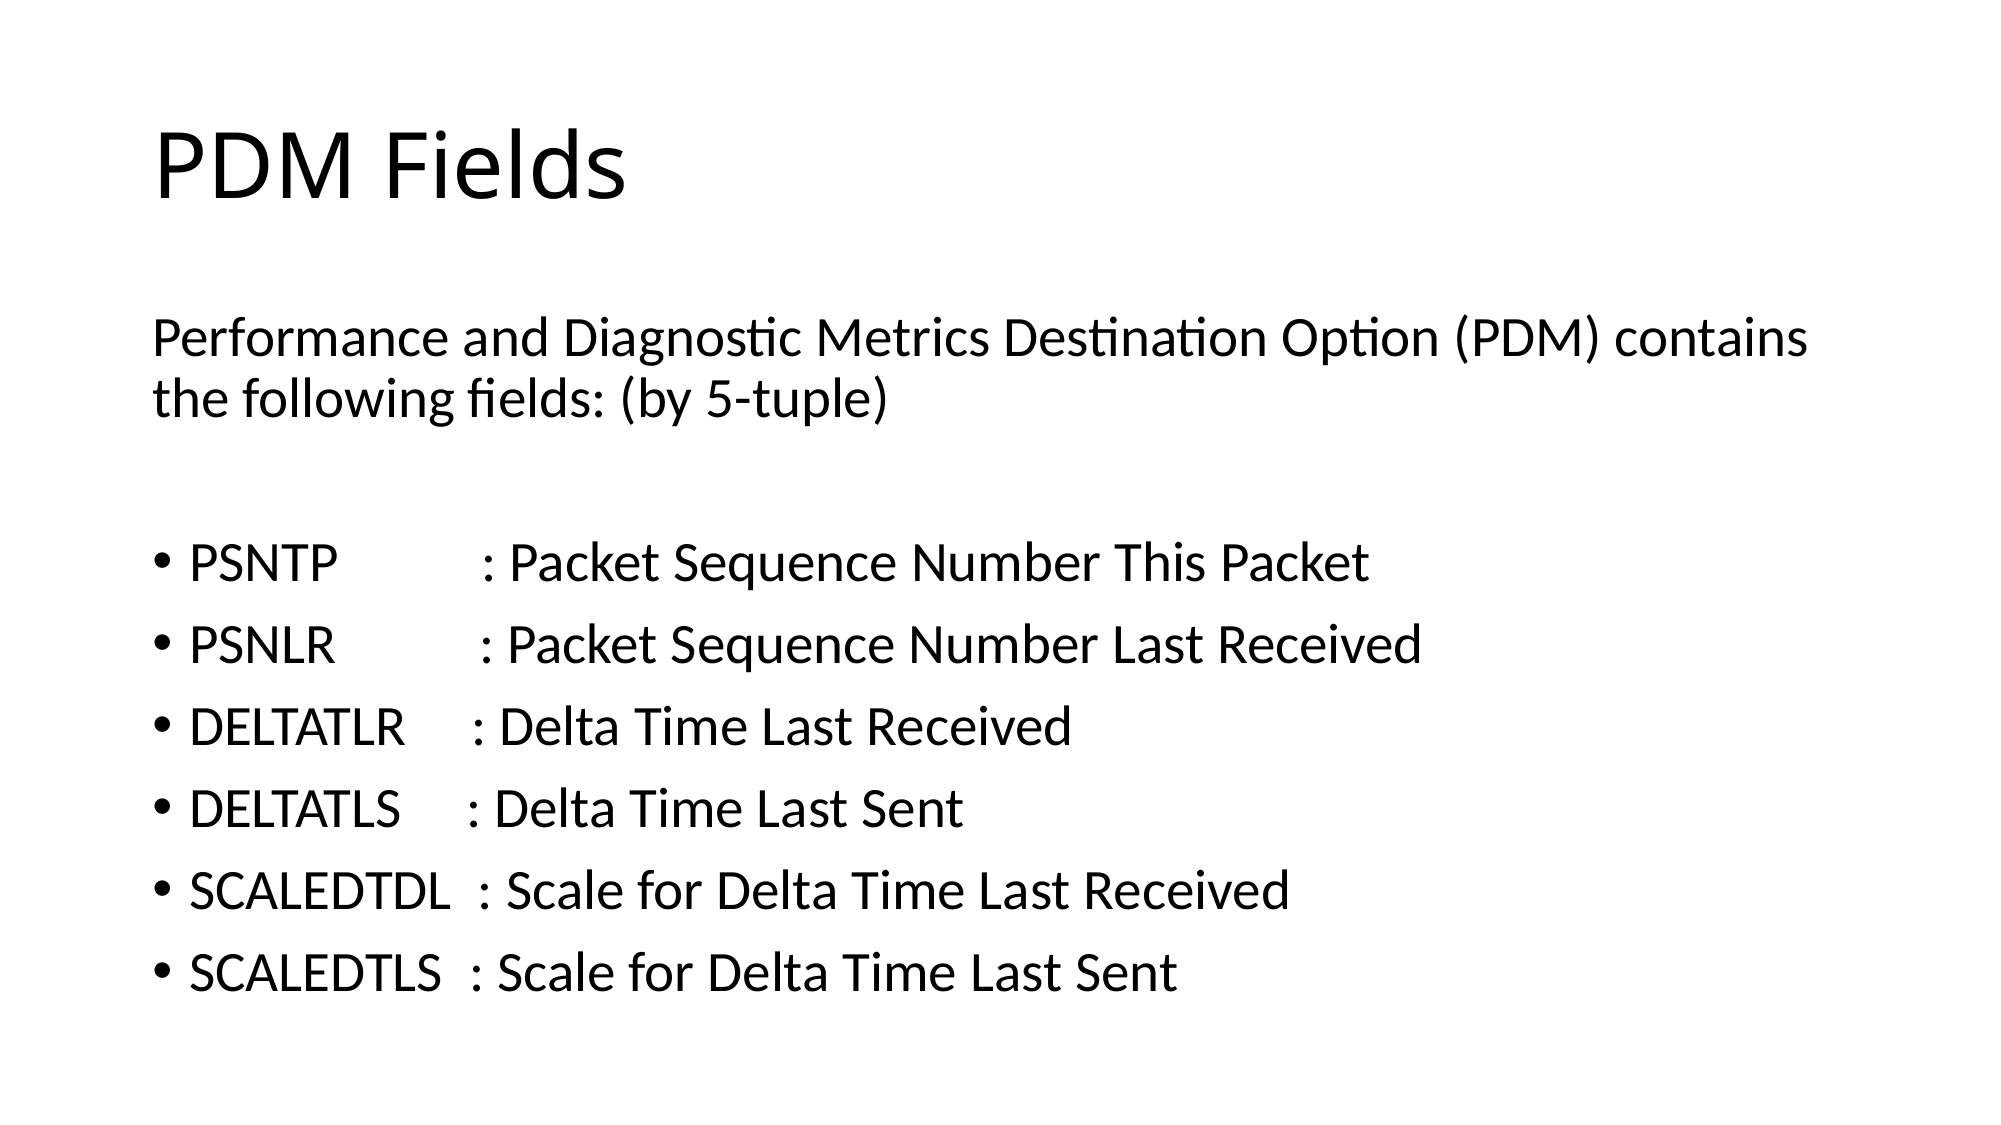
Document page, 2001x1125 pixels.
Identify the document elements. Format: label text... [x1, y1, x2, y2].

list Performance and Diagnostic Metrics Destination Option (PDM) contains the following fields: (by 5-tuple) PSNTP : Packet Sequence Number This Packet PSNLR : Packet Sequence Number Last Received DELTATLR : Delta Time Last Received DELTATLS : Delta Time Last Sent SCALEDTDL : Scale for Delta Time Last Received SCALEDTLS : Scale for Delta Time Last Sent [137, 299, 1863, 1014]
title PDM Fields [137, 59, 1863, 278]
